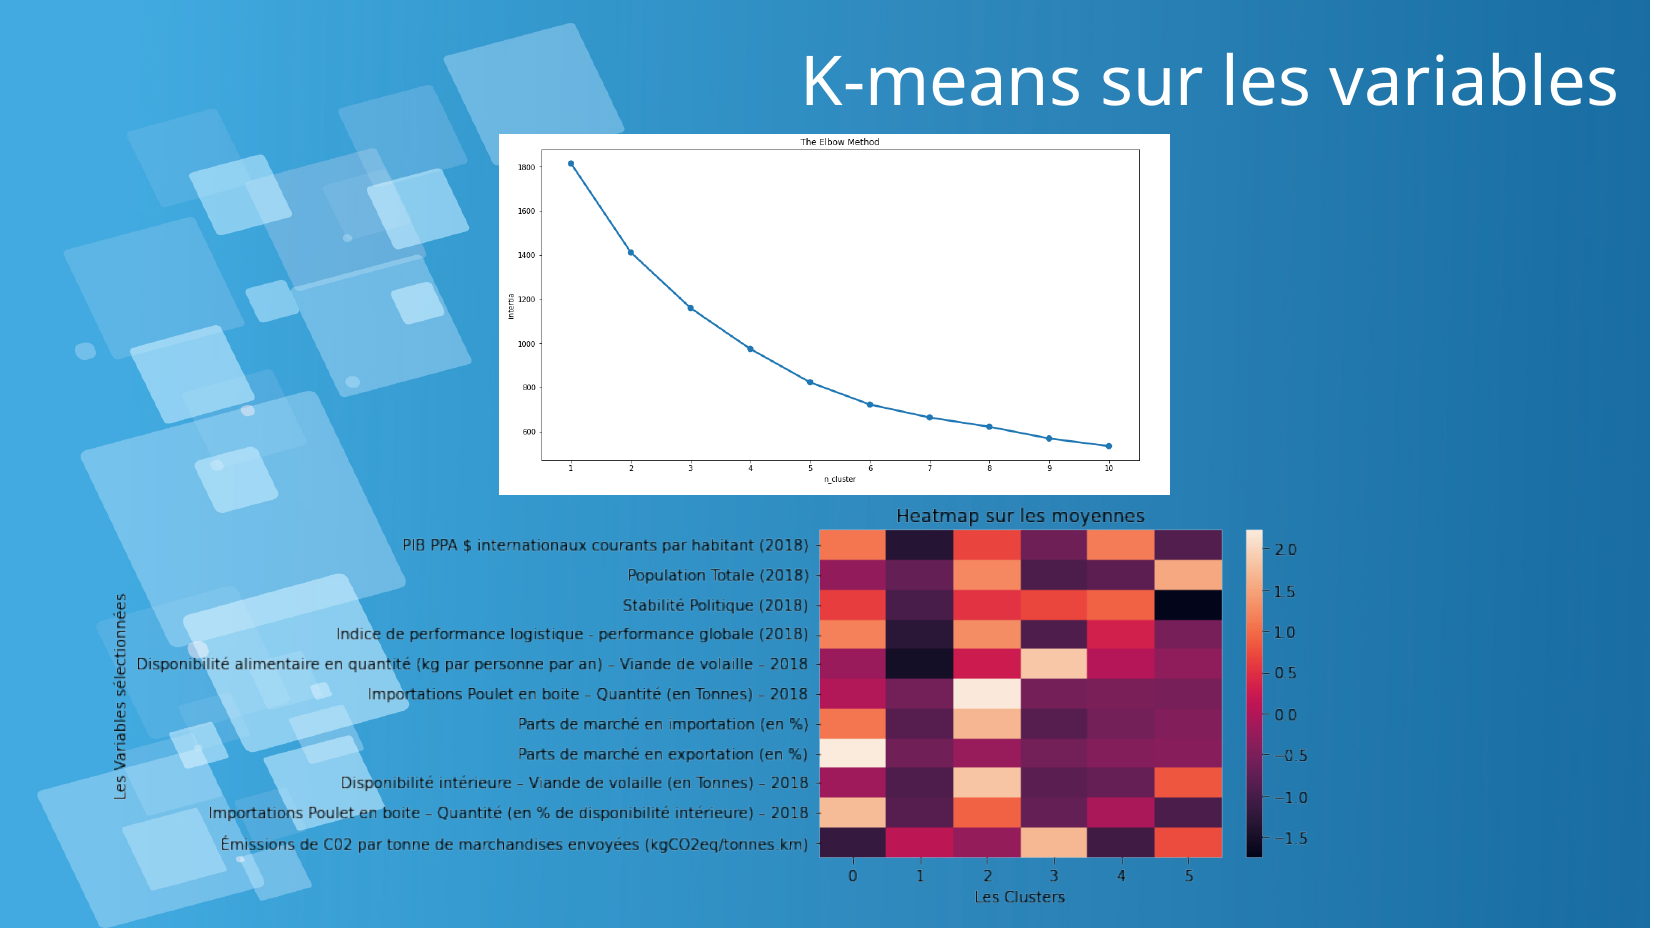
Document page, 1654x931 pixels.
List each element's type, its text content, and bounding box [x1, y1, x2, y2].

picture [0, 0, 1650, 928]
text_box K-means sur les variables [131, 0, 1620, 156]
